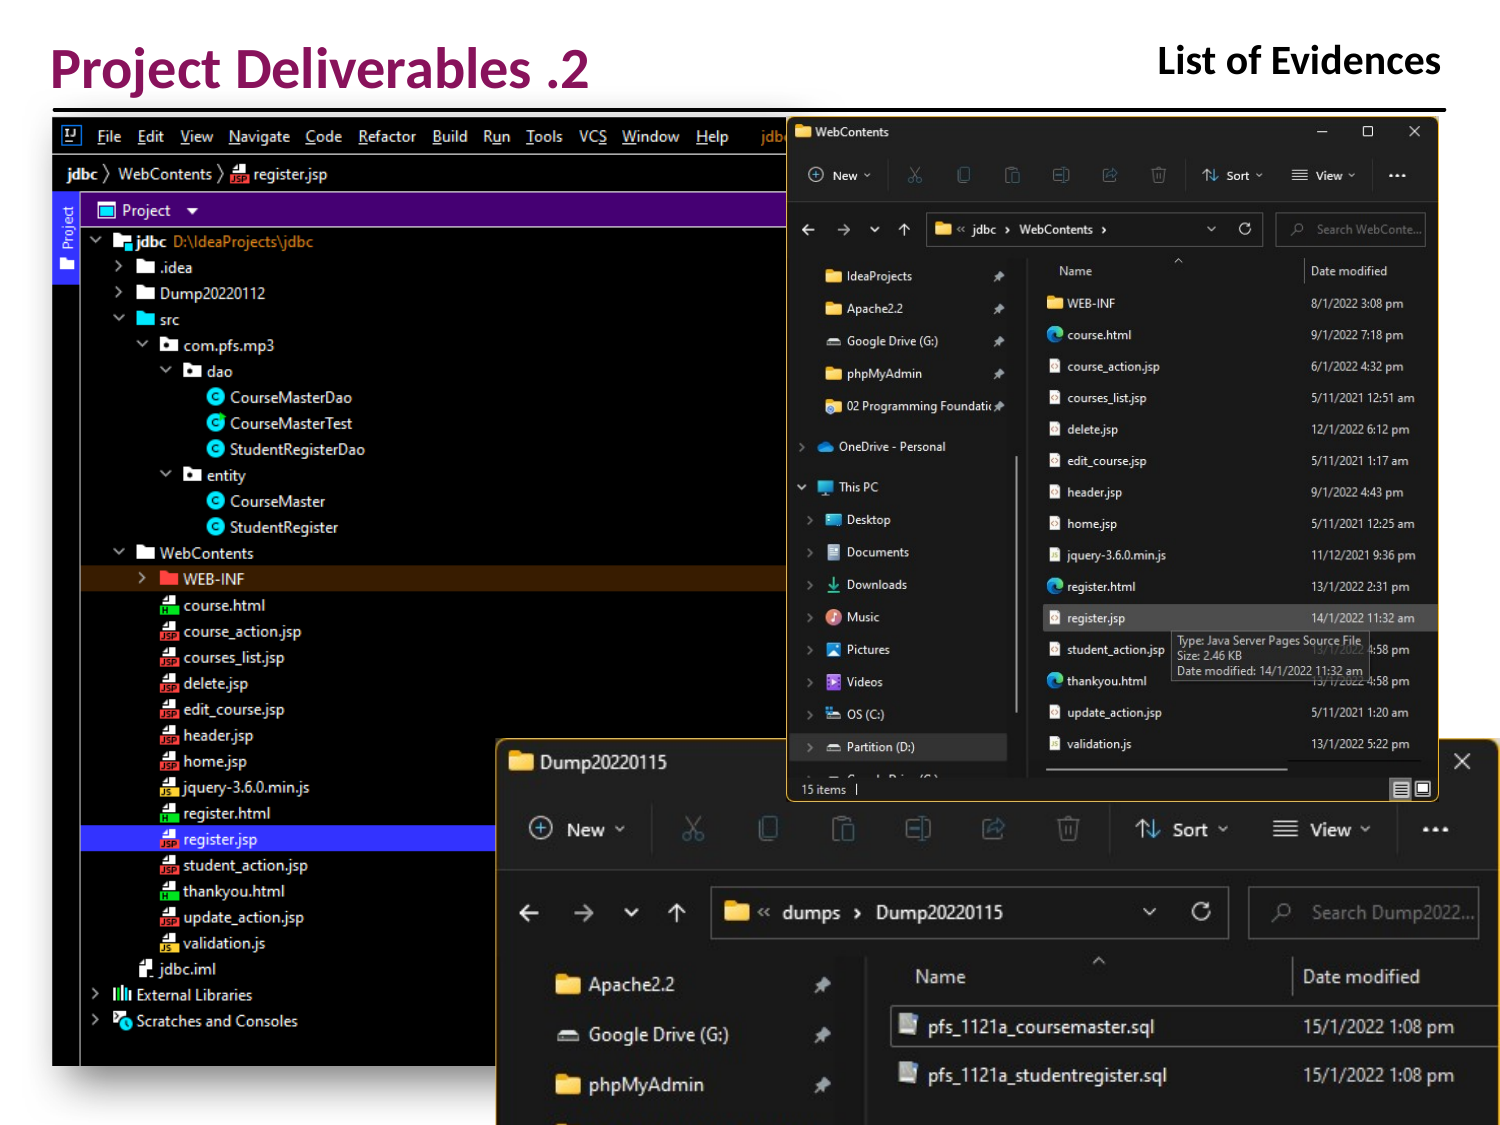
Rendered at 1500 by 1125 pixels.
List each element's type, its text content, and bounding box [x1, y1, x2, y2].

text_box 2. Project Deliverables [35, 31, 931, 88]
text_box List of Evidences [1143, 25, 1457, 91]
picture [51, 115, 1500, 1125]
